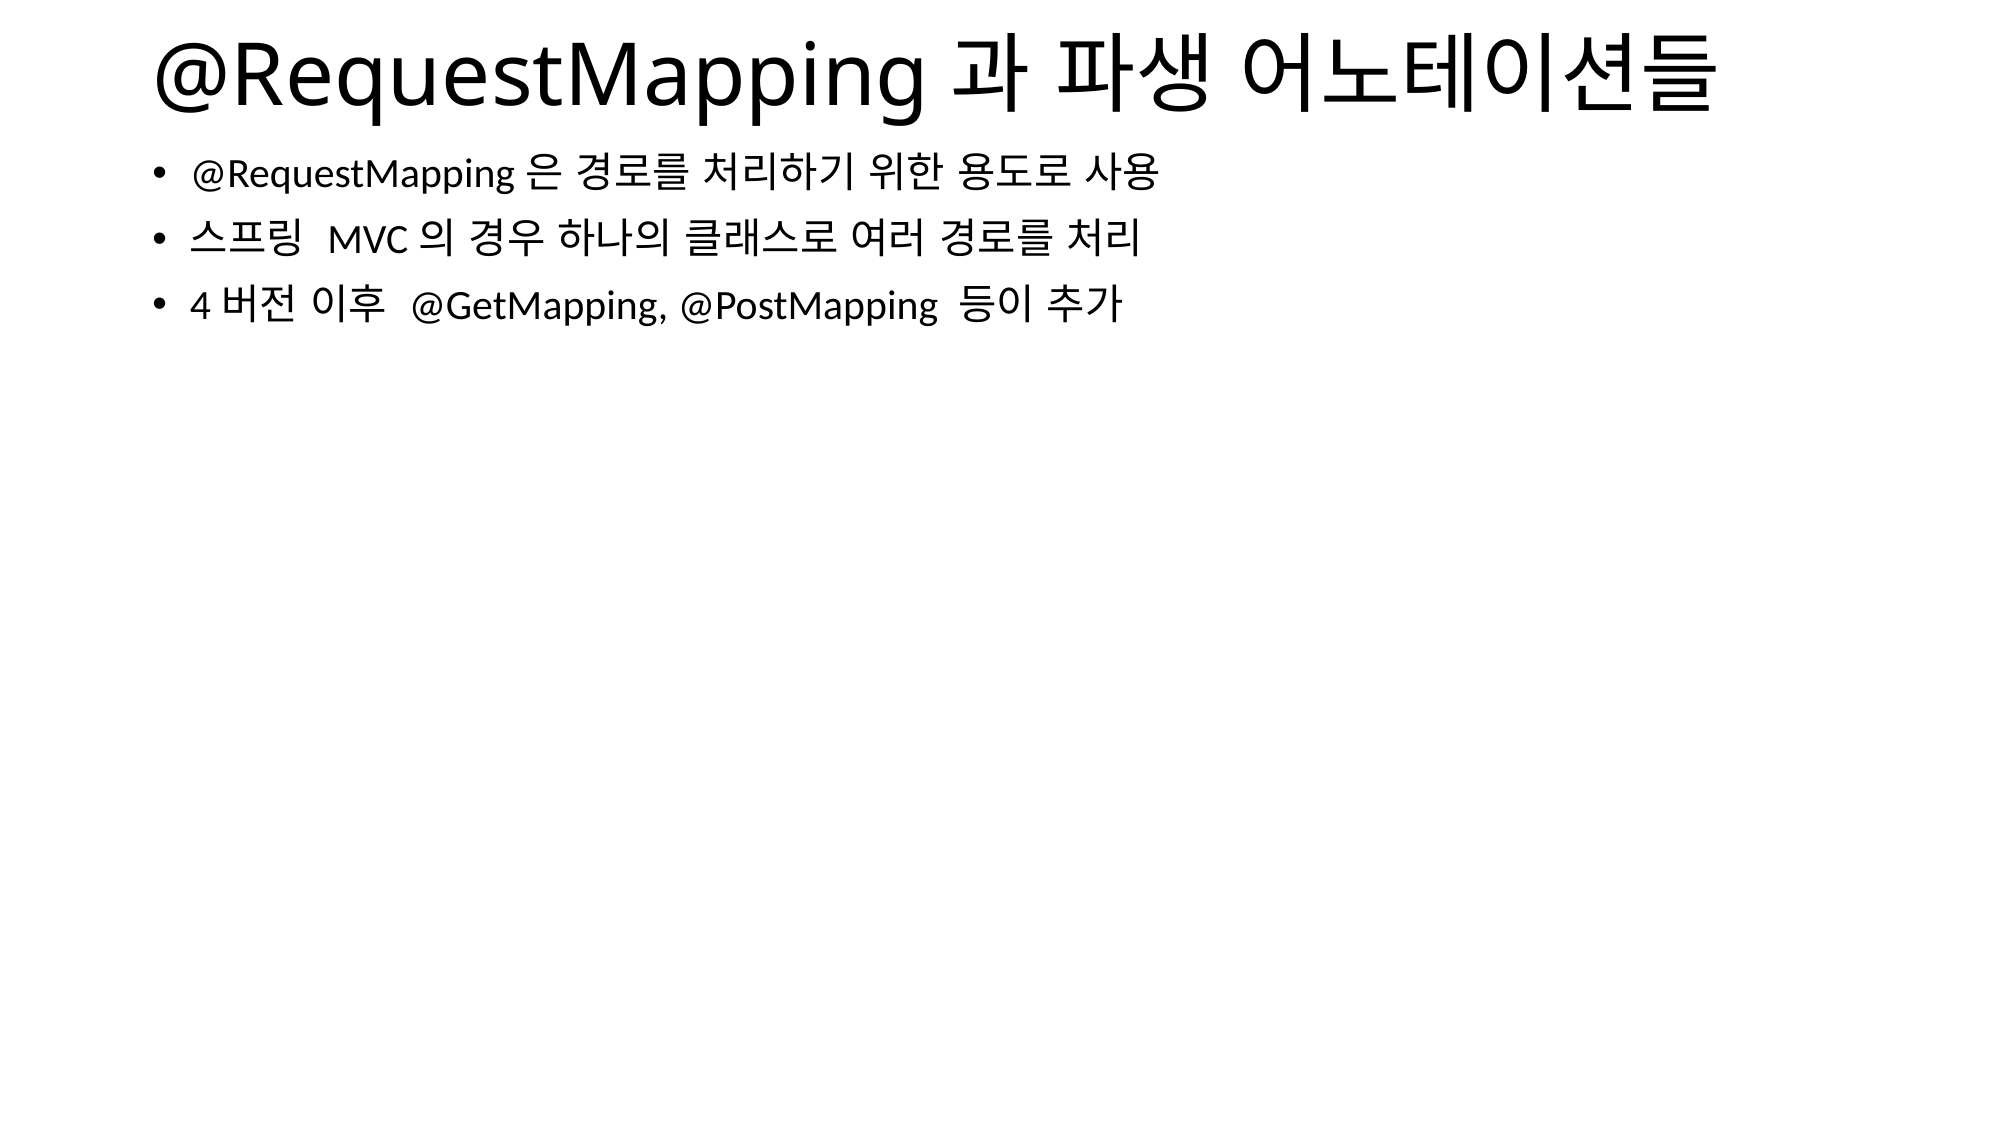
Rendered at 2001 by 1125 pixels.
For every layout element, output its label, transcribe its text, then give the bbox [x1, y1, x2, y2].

list @RequestMapping은 경로를 처리하기 위한 용도로 사용 스프링 MVC의 경우 하나의 클래스로 여러 경로를 처리 4버전 이후 @GetMapping, @PostMapping 등이 추가 [137, 144, 1863, 1014]
title @RequestMapping과 파생 어노테이션들 [137, 22, 1863, 132]
